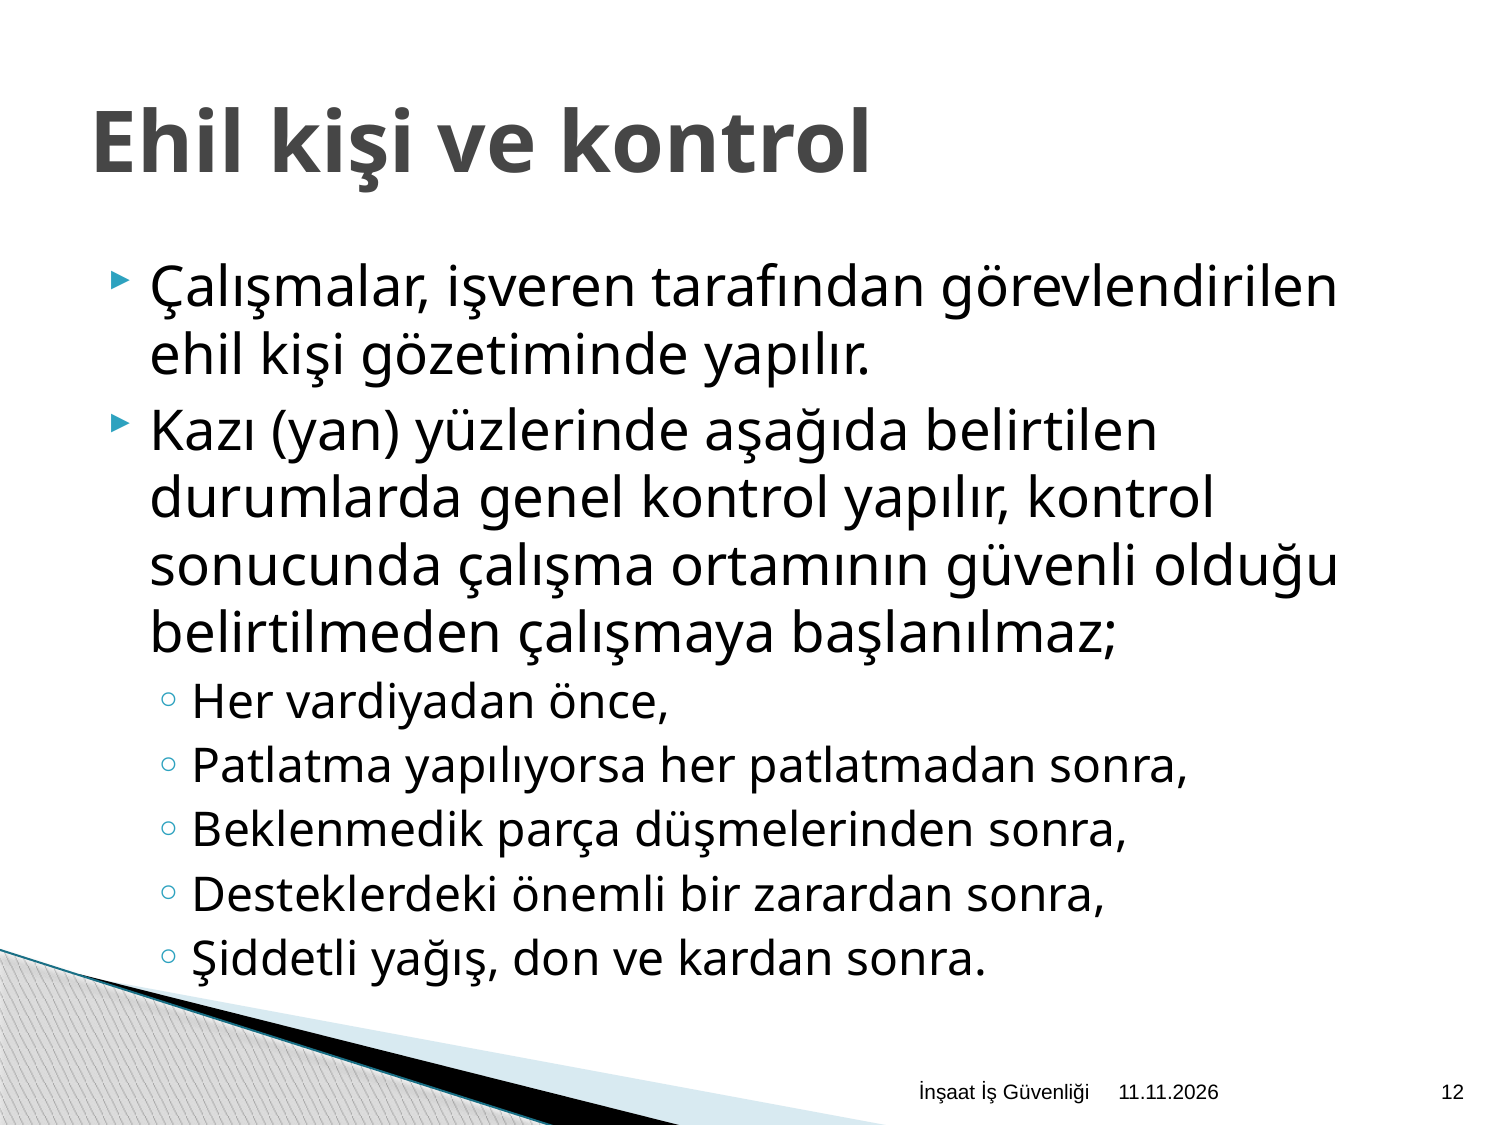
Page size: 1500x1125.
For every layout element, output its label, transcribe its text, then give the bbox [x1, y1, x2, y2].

slide_number 12 [1362, 1051, 1479, 1112]
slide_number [1105, 1051, 1362, 1112]
title Ehil kişi ve kontrol [75, 45, 1425, 233]
list Çalışmalar, işveren tarafından görevlendirilen ehil kişi gözetiminde yapılır. Kazı (yan) yüzlerinde aşağıda belirtilen durumlarda genel kontrol yapılır, kontrol sonucunda çalışma ortamının güvenli olduğu belirtilmeden çalışmaya başlanılmaz; Her vardiyadan önce, Patlatma yapılıyorsa her patlatmadan sonra, Beklenmedik parça düşmelerinden sonra, Desteklerdeki önemli bir zarardan sonra, Şiddetli yağış, don ve kardan sonra. [74, 242, 1426, 986]
footer İnşaat İş Güvenliği [718, 1051, 1105, 1112]
